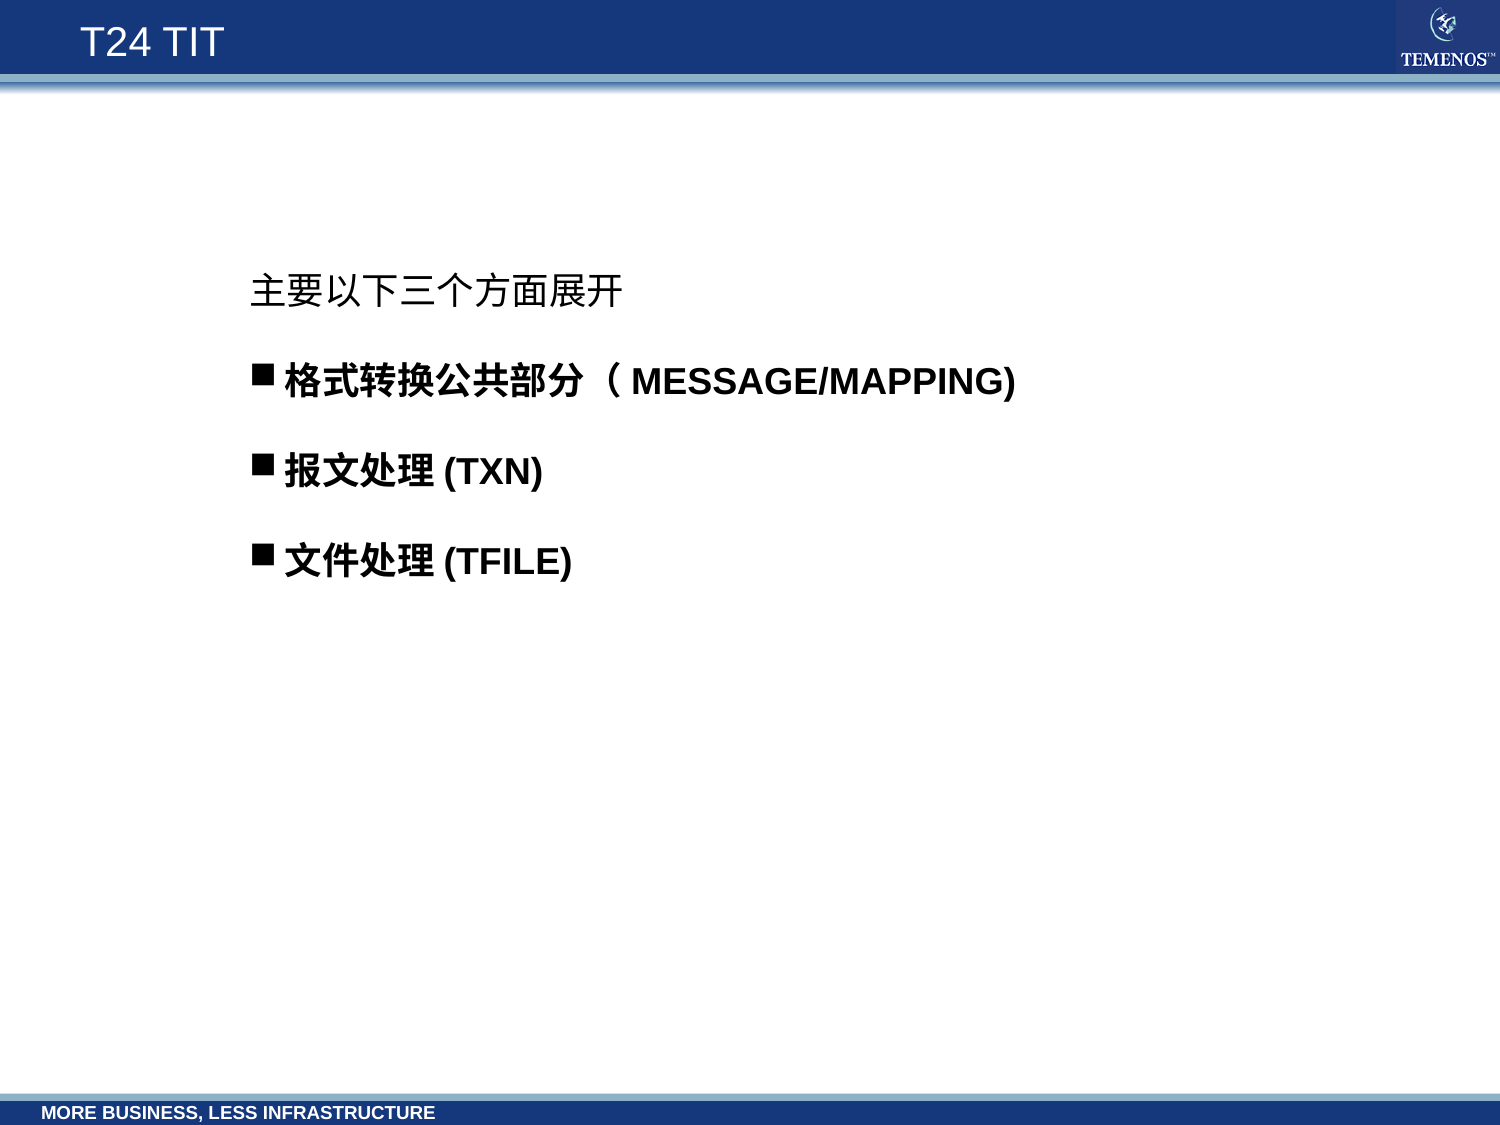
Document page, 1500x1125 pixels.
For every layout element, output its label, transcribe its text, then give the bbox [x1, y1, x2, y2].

picture [1396, 0, 1500, 74]
title T24 TIT [64, 12, 1241, 67]
text_box 主要以下三个方面展开 格式转换公共部分（MESSAGE/MAPPING) 报文处理(TXN) 文件处理(TFILE) [234, 259, 1043, 590]
